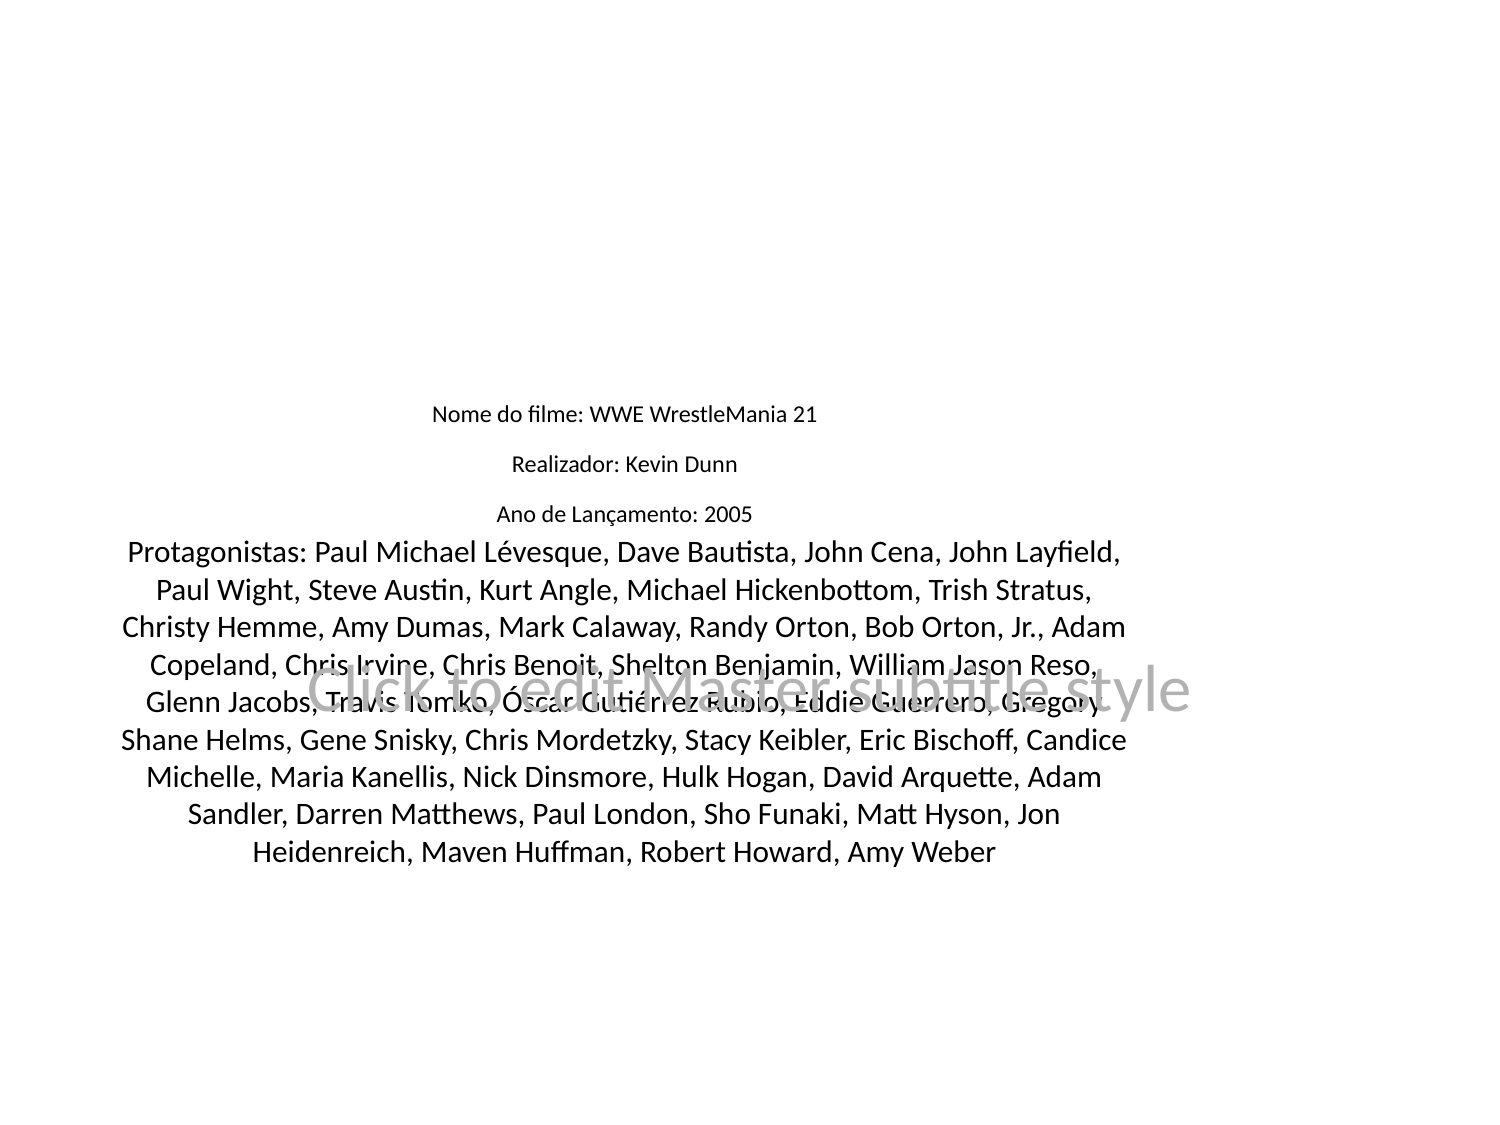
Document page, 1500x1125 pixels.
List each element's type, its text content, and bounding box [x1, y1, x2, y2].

title Nome do filme: WWE WrestleMania 21 Realizador: Kevin Dunn Ano de Lançamento: 2005 Protagonistas: Paul Michael Lévesque, Dave Bautista, John Cena, John Layfield, Paul Wight, Steve Austin, Kurt Angle, Michael Hickenbottom, Trish Stratus, Christy Hemme, Amy Dumas, Mark Calaway, Randy Orton, Bob Orton, Jr., Adam Copeland, Chris Irvine, Chris Benoit, Shelton Benjamin, William Jason Reso, Glenn Jacobs, Travis Tomko, Óscar Gutiérrez Rubio, Eddie Guerrero, Gregory Shane Helms, Gene Snisky, Chris Mordetzky, Stacy Keibler, Eric Bischoff, Candice Michelle, Maria Kanellis, Nick Dinsmore, Hulk Hogan, David Arquette, Adam Sandler, Darren Matthews, Paul London, Sho Funaki, Matt Hyson, Jon Heidenreich, Maven Huffman, Robert Howard, Amy Weber [104, 104, 1146, 1125]
subtitle Click to edit Master subtitle style [225, 637, 1275, 925]
